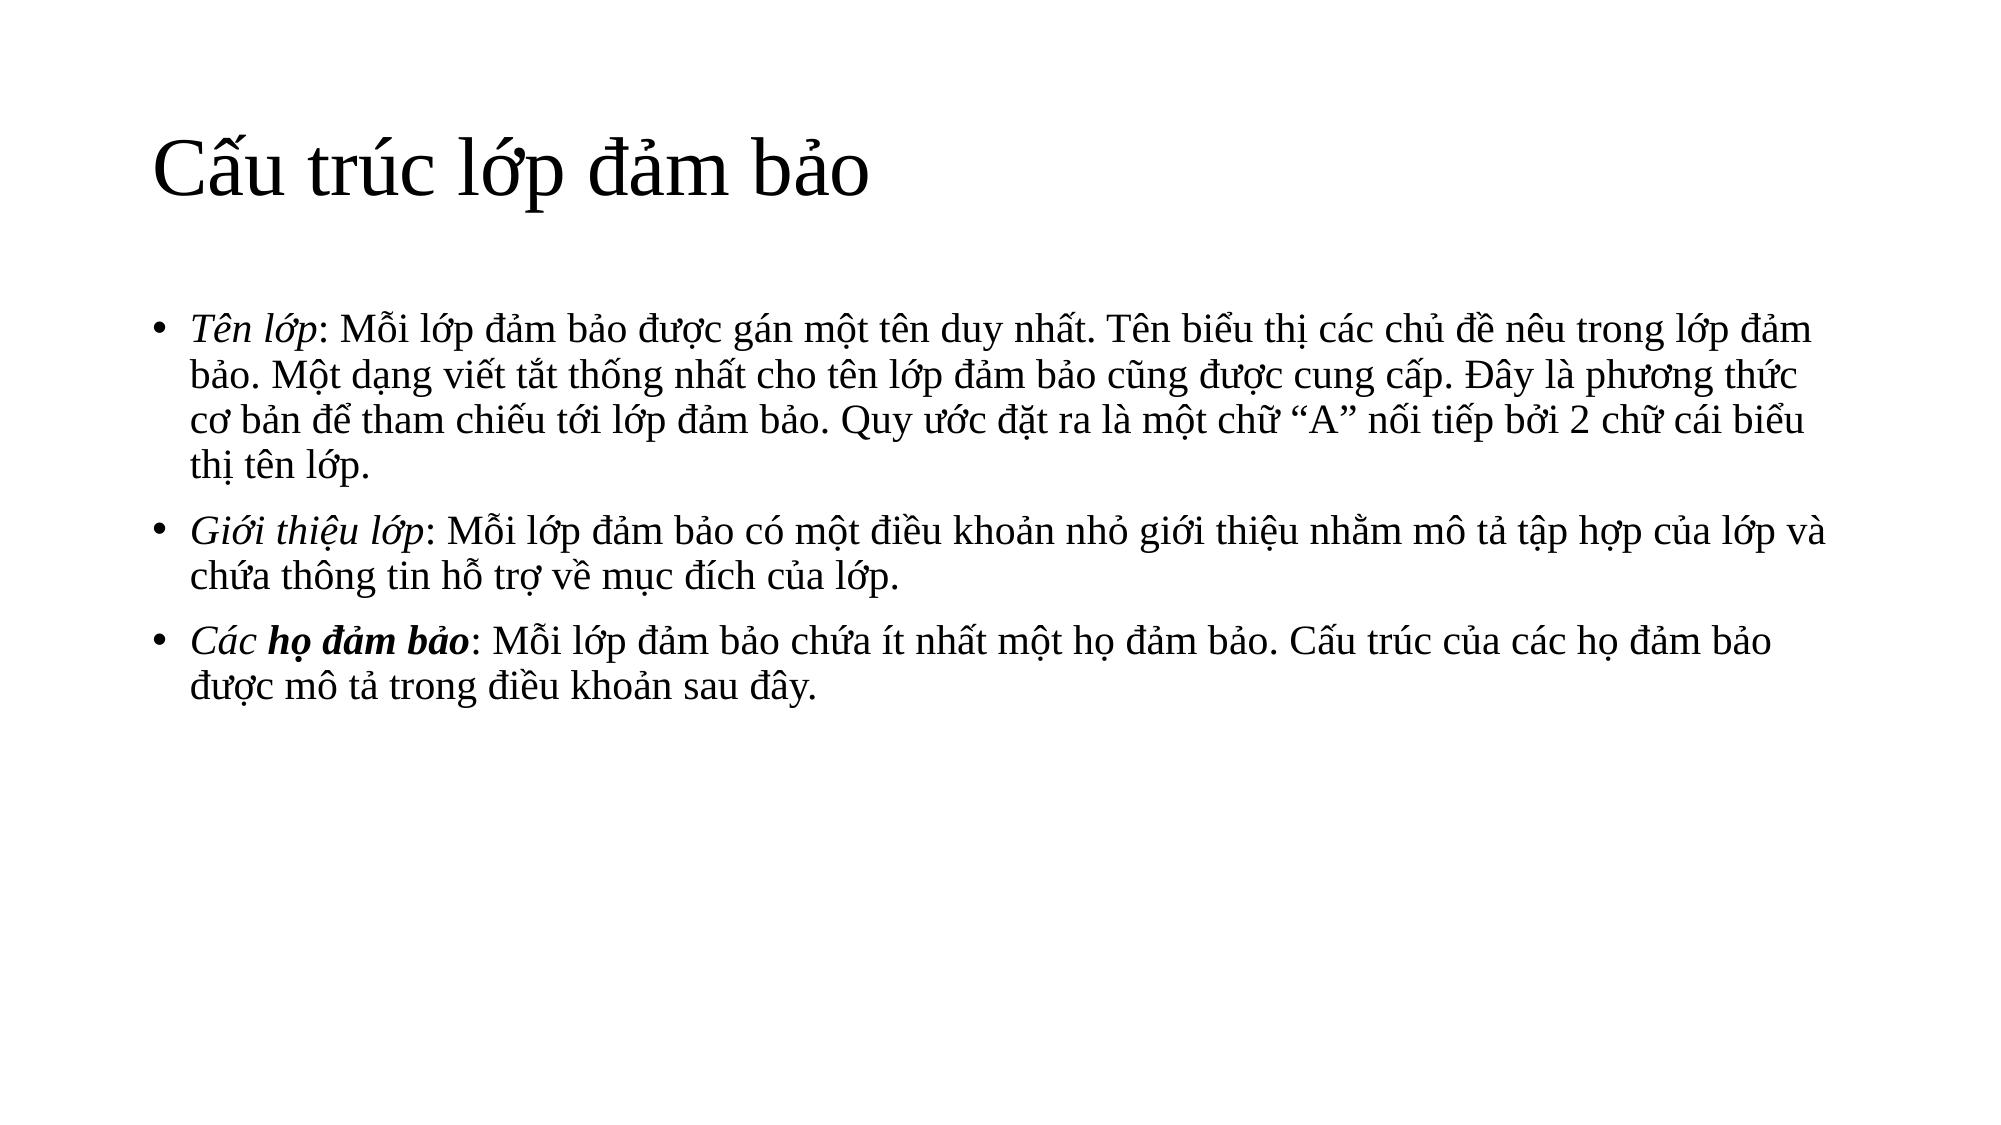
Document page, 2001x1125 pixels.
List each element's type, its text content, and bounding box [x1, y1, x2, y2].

list Tên lớp: Mỗi lớp đảm bảo được gán một tên duy nhất. Tên biểu thị các chủ đề nêu trong lớp đảm bảo. Một dạng viết tắt thống nhất cho tên lớp đảm bảo cũng được cung cấp. Đây là phương thức cơ bản để tham chiếu tới lớp đảm bảo. Quy ước đặt ra là một chữ “A” nối tiếp bởi 2 chữ cái biểu thị tên lớp. Giới thiệu lớp: Mỗi lớp đảm bảo có một điều khoản nhỏ giới thiệu nhằm mô tả tập hợp của lớp và chứa thông tin hỗ trợ về mục đích của lớp. Các họ đảm bảo: Mỗi lớp đảm bảo chứa ít nhất một họ đảm bảo. Cấu trúc của các họ đảm bảo được mô tả trong điều khoản sau đây. [137, 299, 1863, 1014]
title Cấu trúc lớp đảm bảo [137, 59, 1863, 278]
